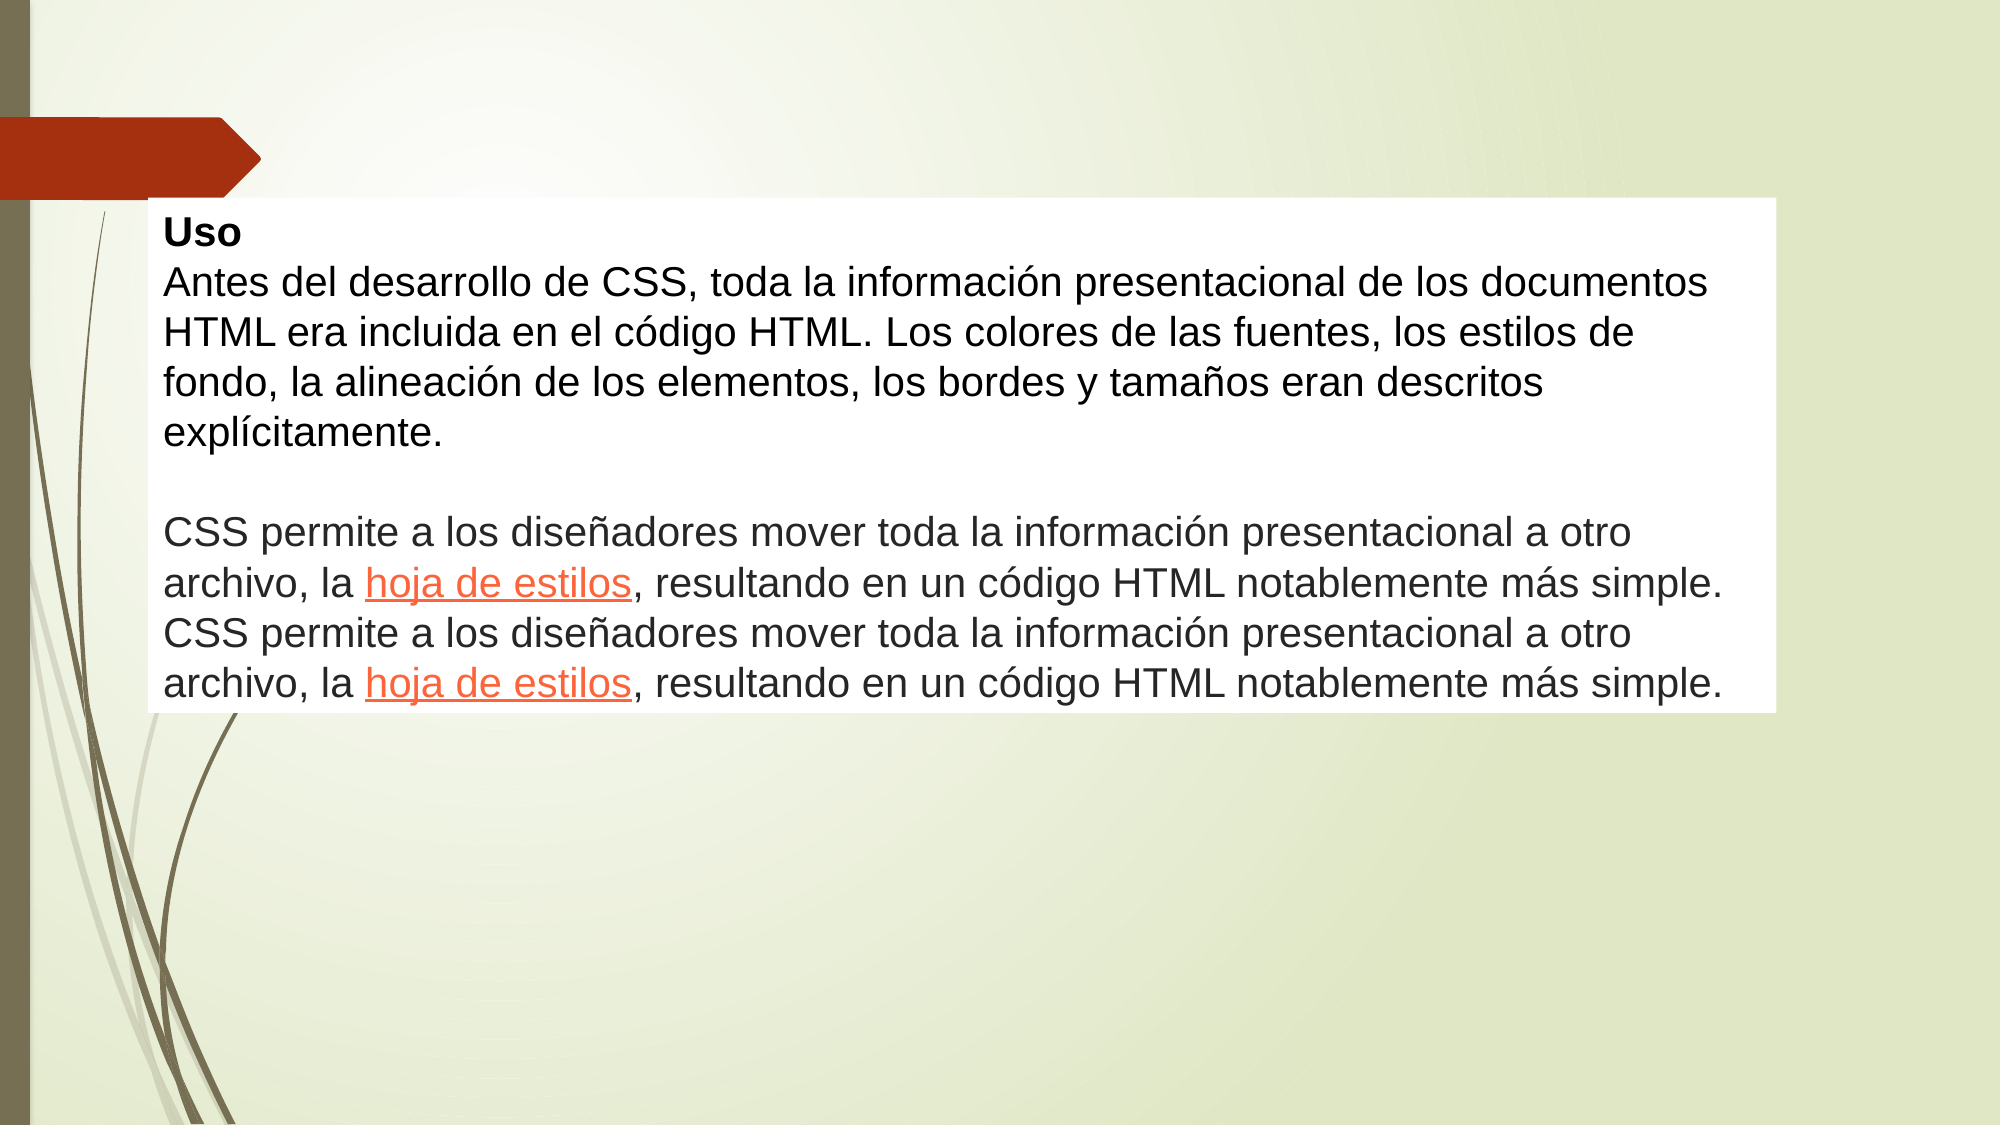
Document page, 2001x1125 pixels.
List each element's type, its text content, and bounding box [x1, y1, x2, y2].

title Uso Antes del desarrollo de CSS, toda la información presentacional de los documentos HTML era incluida en el código HTML. Los colores de las fuentes, los estilos de fondo, la alineación de los elementos, los bordes y tamaños eran descritos explícitamente. CSS permite a los diseñadores mover toda la información presentacional a otro archivo, la hoja de estilos, resultando en un código HTML notablemente más simple. CSS permite a los diseñadores mover toda la información presentacional a otro archivo, la hoja de estilos, resultando en un código HTML notablemente más simple. [148, 197, 1777, 713]
